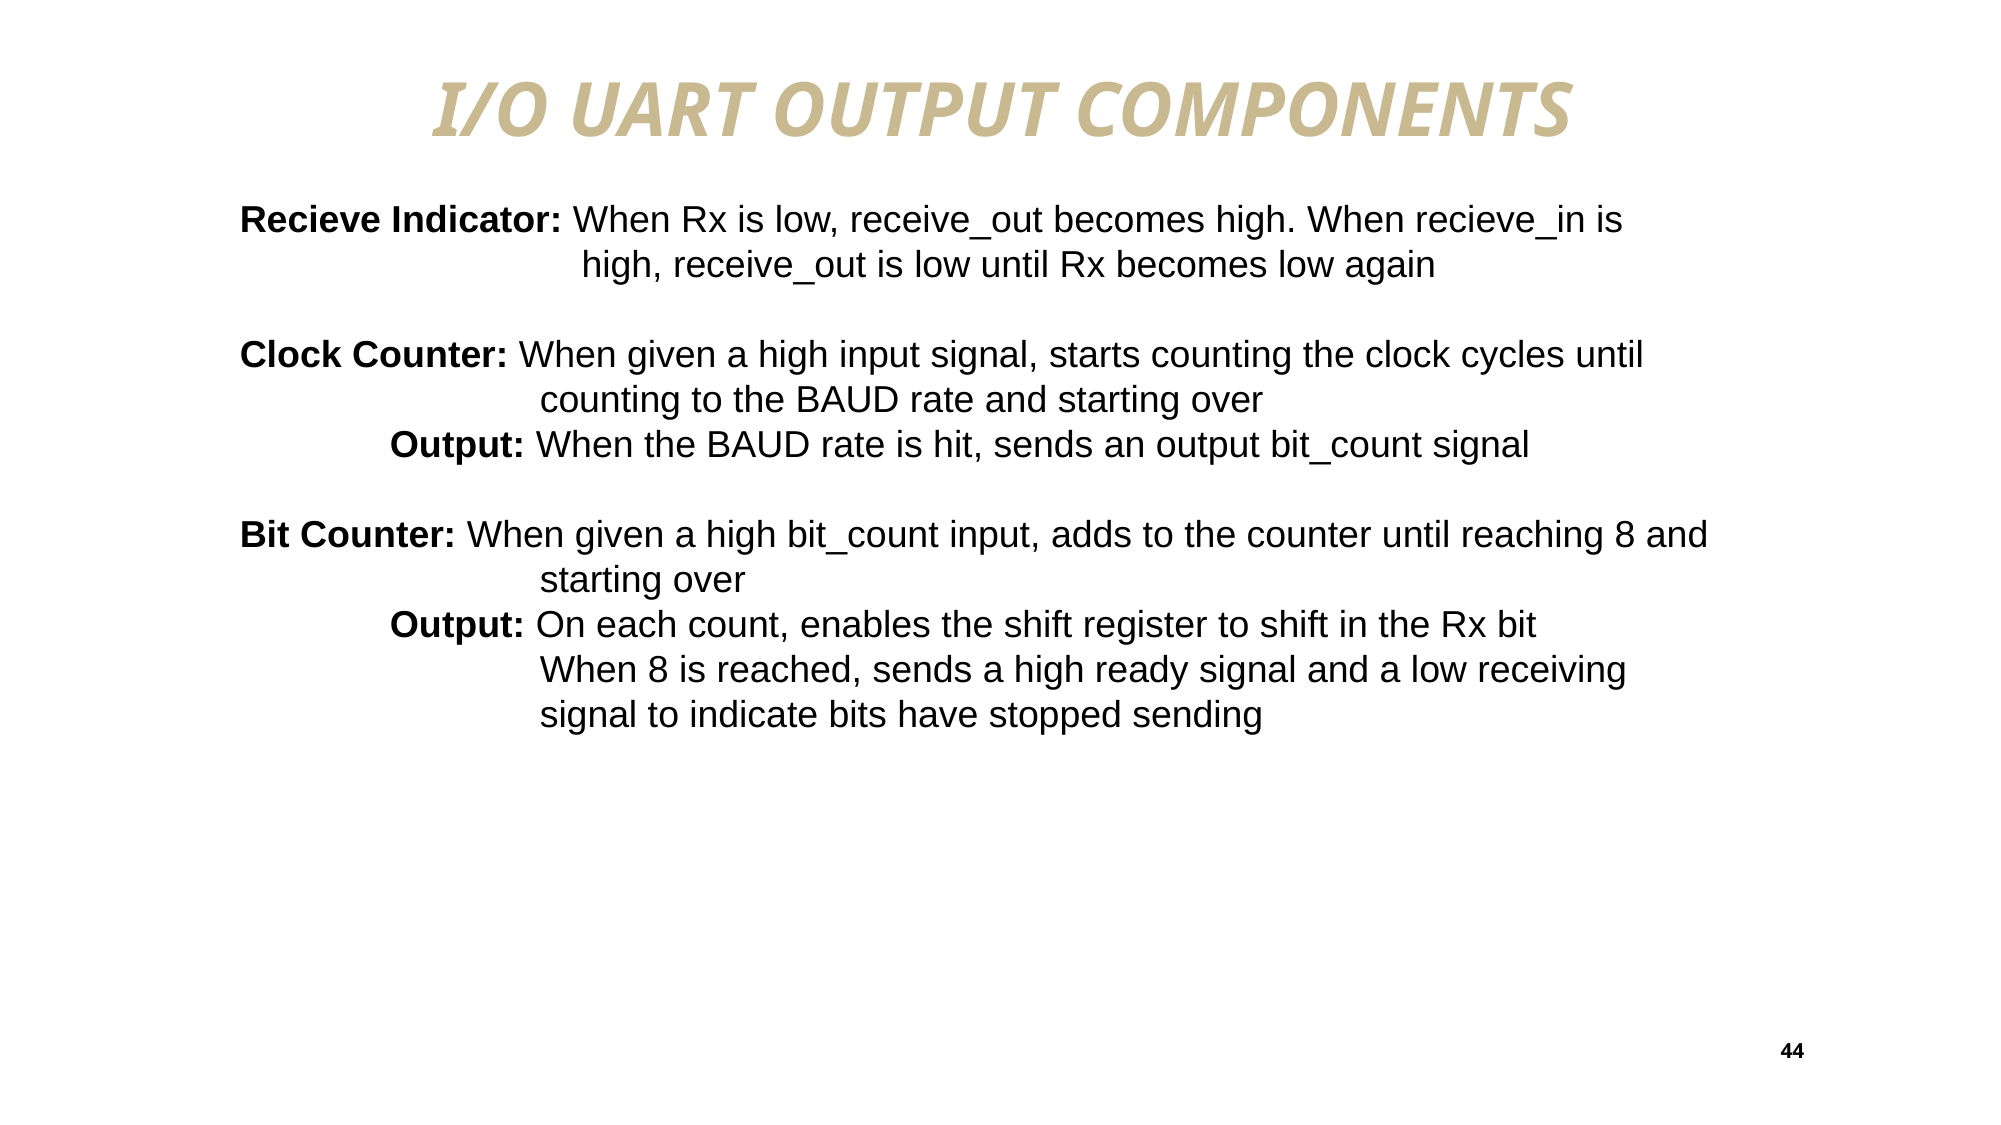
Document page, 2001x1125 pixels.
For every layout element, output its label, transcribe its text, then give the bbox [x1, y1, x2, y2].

title I/O UART Output Components [244, 69, 1764, 156]
text_box 44 [1769, 1032, 1816, 1071]
text_box Recieve Indicator: When Rx is low, receive_out becomes high. When recieve_in is high, receive_out is low until Rx becomes low again Clock Counter: When given a high input signal, starts counting the clock cycles until counting to the BAUD rate and starting over Output: When the BAUD rate is hit, sends an output bit_count signal Bit Counter: When given a high bit_count input, adds to the counter until reaching 8 and starting over Output: On each count, enables the shift register to shift in the Rx bit When 8 is reached, sends a high ready signal and a low receiving signal to indicate bits have stopped sending [224, 187, 1725, 875]
